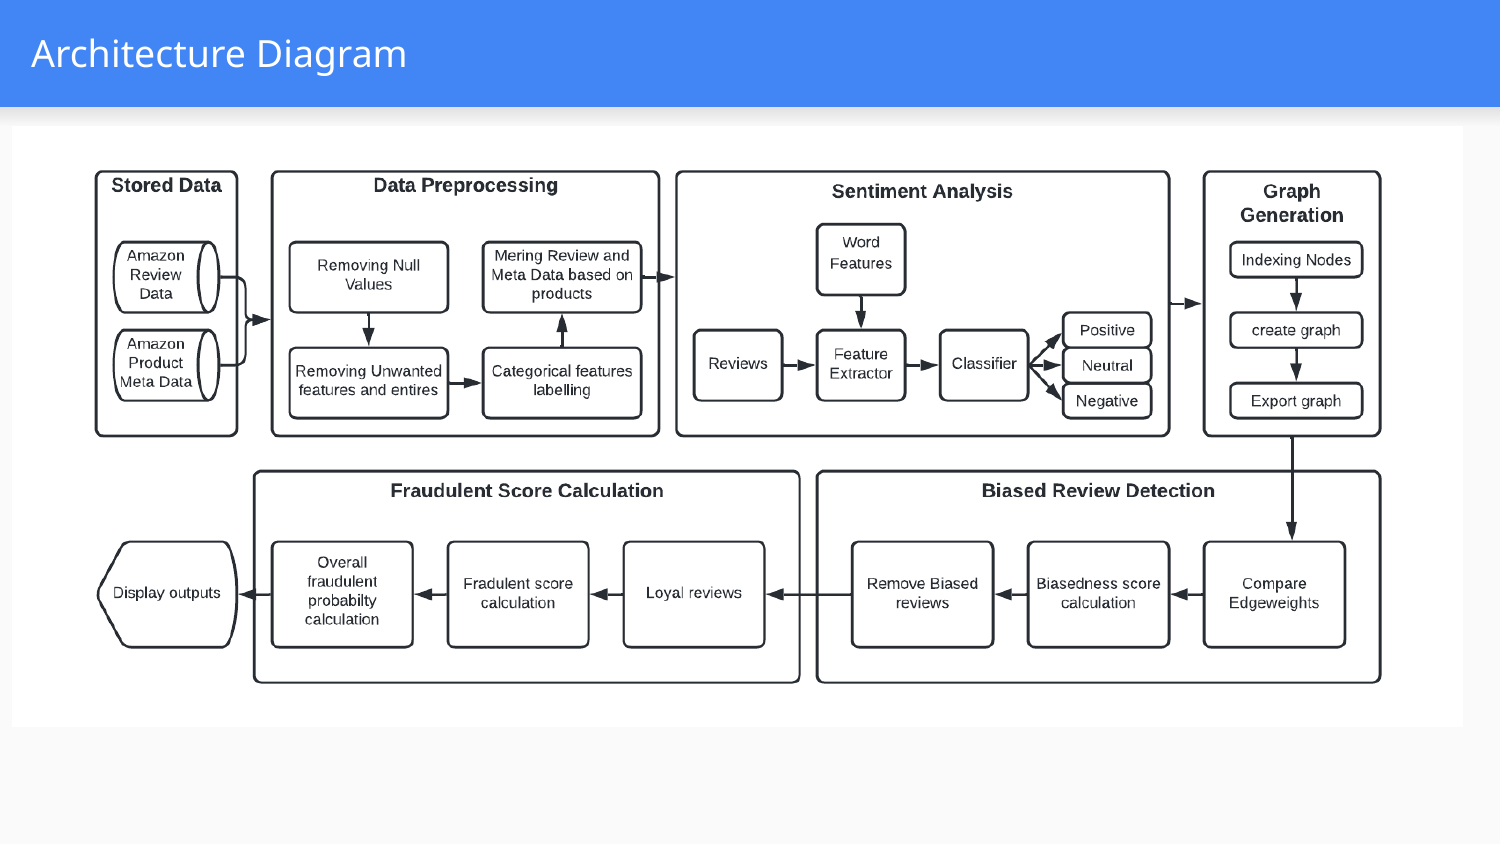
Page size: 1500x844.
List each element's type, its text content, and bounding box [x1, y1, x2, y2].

picture [12, 126, 1463, 727]
title Architecture Diagram [16, 2, 1464, 102]
